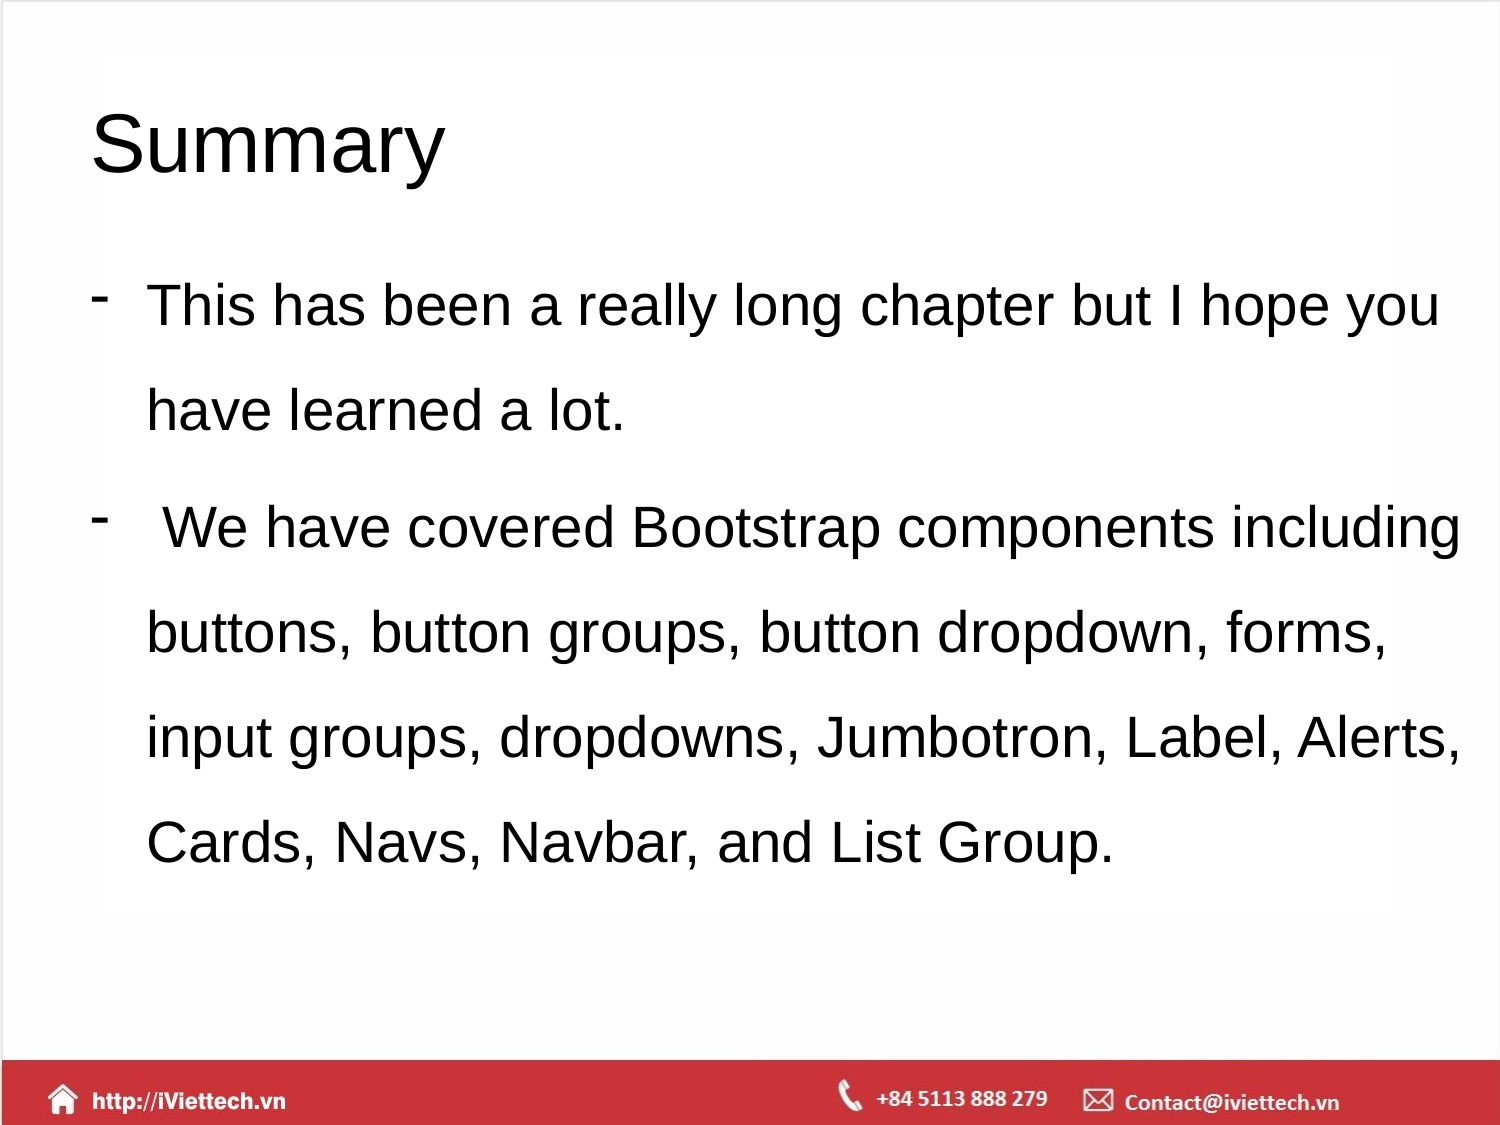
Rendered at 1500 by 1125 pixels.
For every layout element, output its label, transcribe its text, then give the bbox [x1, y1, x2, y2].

picture [0, 0, 1500, 1125]
title Summary [74, 44, 1426, 224]
list This has been a really long chapter but I hope you have learned a lot. We have covered Bootstrap components including buttons, button groups, button dropdown, forms, input groups, dropdowns, Jumbotron, Label, Alerts, Cards, Navs, Navbar, and List Group. [74, 224, 1500, 968]
